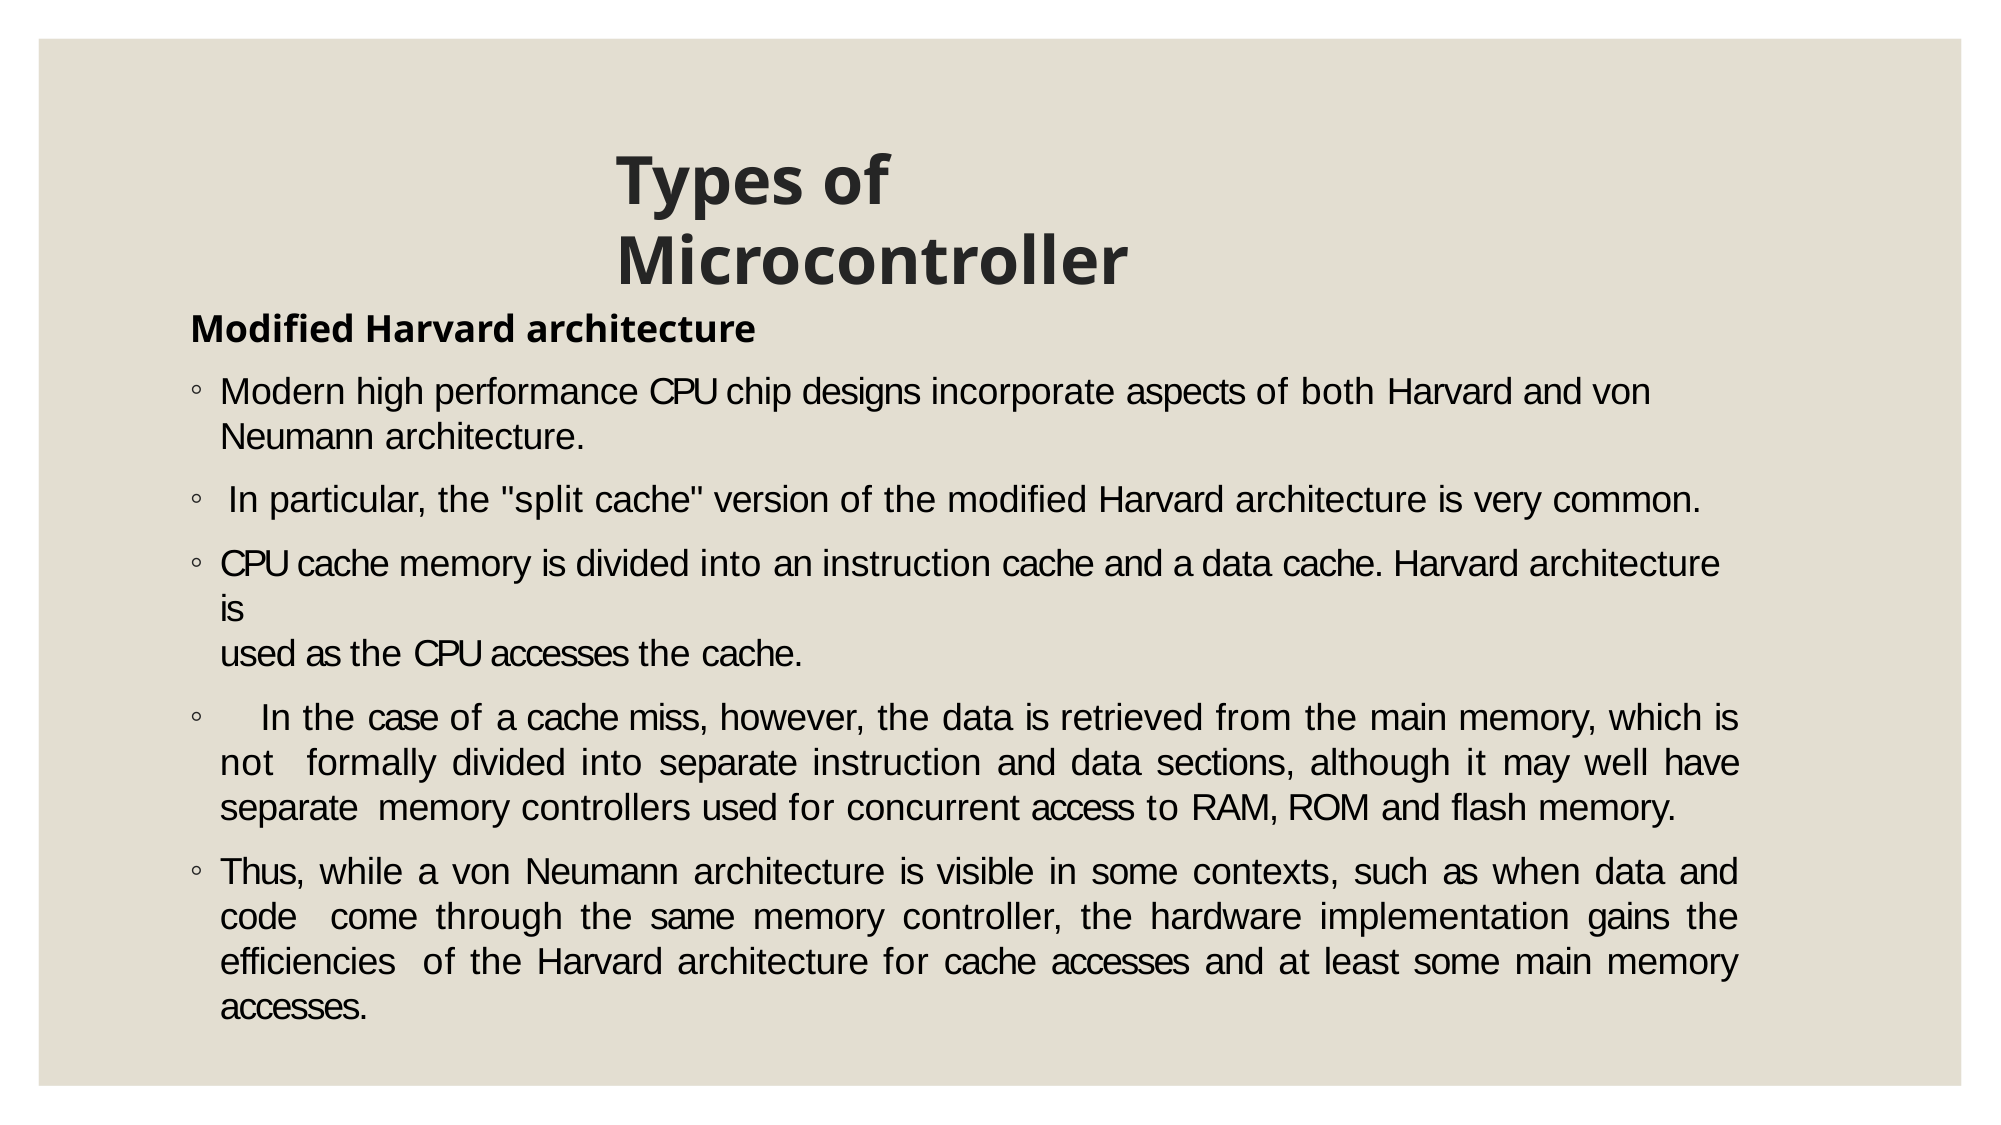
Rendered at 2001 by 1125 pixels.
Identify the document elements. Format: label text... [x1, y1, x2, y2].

text_box Modified Harvard architecture Modern high performance CPU chip designs incorporate aspects of both Harvard and von Neumann architecture. In particular, the "split cache" version of the modified Harvard architecture is very common. CPU cache memory is divided into an instruction cache and a data cache. Harvard architecture is used as the CPU accesses the cache. In the case of a cache miss, however, the data is retrieved from the main memory, which is not formally divided into separate instruction and data sections, although it may well have separate memory controllers used for concurrent access to RAM, ROM and flash memory. Thus, while a von Neumann architecture is visible in some contexts, such as when data and code come through the same memory controller, the hardware implementation gains the efficiencies of the Harvard architecture for cache accesses and at least some main memory accesses. [187, 285, 1741, 1027]
picture [38, 38, 1962, 1086]
title Types of Microcontroller [612, 135, 1388, 285]
